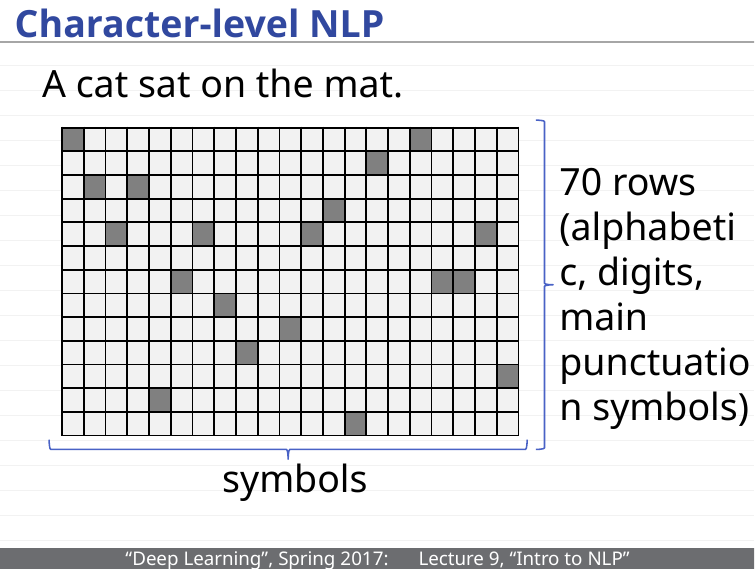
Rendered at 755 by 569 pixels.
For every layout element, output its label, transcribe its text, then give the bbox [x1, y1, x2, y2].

table_cell [367, 200, 387, 221]
table_cell [128, 152, 148, 174]
table_cell [411, 342, 431, 364]
table_cell [367, 365, 387, 387]
table_cell [193, 342, 213, 364]
table_cell [237, 271, 257, 293]
table_cell [193, 223, 213, 245]
table_cell [454, 318, 474, 340]
text_box [535, 119, 546, 451]
table_cell [150, 365, 170, 387]
table_cell [172, 294, 192, 316]
table_cell [498, 318, 518, 340]
table_cell [498, 247, 518, 269]
table_cell [476, 365, 496, 387]
table_cell [324, 342, 344, 364]
table_cell [324, 294, 344, 316]
table_cell [411, 413, 431, 435]
table_cell [63, 176, 83, 198]
table_cell [302, 365, 322, 387]
table_cell [411, 389, 431, 411]
table_header [63, 129, 83, 150]
table_cell [389, 342, 409, 364]
table_cell [128, 413, 148, 435]
table_cell [85, 294, 105, 316]
table_cell [280, 176, 300, 198]
table_cell [237, 152, 257, 174]
table_cell [63, 389, 83, 411]
table_cell [432, 223, 452, 245]
table_cell [389, 294, 409, 316]
table_cell [476, 389, 496, 411]
table_cell [193, 152, 213, 174]
table_cell [411, 200, 431, 221]
table_cell [432, 271, 452, 293]
table_header [150, 129, 170, 150]
table_cell [172, 342, 192, 364]
table_cell [432, 294, 452, 316]
table_cell [259, 342, 279, 364]
table_cell [454, 200, 474, 221]
table_cell [346, 365, 365, 387]
table_cell [280, 342, 300, 364]
table_cell [193, 413, 213, 435]
table_cell [172, 152, 192, 174]
table_cell [454, 223, 474, 245]
table_cell [63, 200, 83, 221]
table_cell [389, 389, 409, 411]
table_cell [237, 176, 257, 198]
table_cell [476, 152, 496, 174]
table_cell [324, 271, 344, 293]
table_cell [193, 389, 213, 411]
table_cell [259, 318, 279, 340]
table_cell [128, 318, 148, 340]
table_cell [280, 247, 300, 269]
table_header [389, 129, 409, 150]
table_cell [259, 365, 279, 387]
table_cell [128, 271, 148, 293]
table_header [476, 129, 496, 150]
table_cell [215, 223, 235, 245]
table_cell [324, 413, 344, 435]
table_cell [324, 389, 344, 411]
text_box symbols [207, 447, 383, 508]
table_cell [280, 365, 300, 387]
table_cell [324, 152, 344, 174]
table_cell [193, 365, 213, 387]
table_cell [150, 389, 170, 411]
table_cell [106, 365, 126, 387]
table_cell [128, 342, 148, 364]
table_cell [346, 152, 365, 174]
table_cell [106, 223, 126, 245]
table_cell [389, 247, 409, 269]
table_cell [432, 342, 452, 364]
table_cell [411, 294, 431, 316]
table_header [237, 129, 257, 150]
table_cell [63, 318, 83, 340]
table_cell [324, 247, 344, 269]
table_cell [237, 318, 257, 340]
table_cell [172, 200, 192, 221]
table_header [411, 129, 431, 150]
table_cell [280, 271, 300, 293]
table_cell [63, 247, 83, 269]
table_cell [63, 294, 83, 316]
table_cell [346, 318, 365, 340]
table_cell [324, 200, 344, 221]
table_header [367, 129, 387, 150]
table_cell [389, 413, 409, 435]
table_cell [172, 318, 192, 340]
table_cell [237, 413, 257, 435]
table_cell [389, 365, 409, 387]
table_cell [63, 223, 83, 245]
table_cell [302, 247, 322, 269]
table_cell [498, 176, 518, 198]
table_cell [476, 342, 496, 364]
table_cell [63, 152, 83, 174]
table_cell [346, 223, 365, 245]
table_header [280, 129, 300, 150]
table_cell [346, 294, 365, 316]
table_cell [215, 271, 235, 293]
table_cell [106, 413, 126, 435]
table_cell [85, 200, 105, 221]
table_cell [498, 223, 518, 245]
table_cell [106, 152, 126, 174]
table_cell [367, 271, 387, 293]
table_cell [346, 389, 365, 411]
table_header [172, 129, 192, 150]
table_cell [454, 176, 474, 198]
table_cell [85, 389, 105, 411]
table_cell [106, 271, 126, 293]
table_header [215, 129, 235, 150]
table_cell [367, 318, 387, 340]
table_cell [454, 365, 474, 387]
table_cell [498, 365, 518, 387]
table_cell [280, 318, 300, 340]
table_cell [389, 176, 409, 198]
table_cell [389, 318, 409, 340]
table_cell [302, 200, 322, 221]
table_cell [411, 176, 431, 198]
table_cell [324, 176, 344, 198]
text_box [48, 439, 528, 451]
table_cell [128, 389, 148, 411]
table_cell [389, 271, 409, 293]
table_cell [259, 389, 279, 411]
table_cell [85, 413, 105, 435]
table_header [346, 129, 365, 150]
table_cell [367, 413, 387, 435]
table_cell [411, 318, 431, 340]
table_cell [215, 413, 235, 435]
table_cell [411, 271, 431, 293]
table_cell [150, 342, 170, 364]
text_box 70 rows (alphabetic, digits, main punctuation symbols) [544, 151, 755, 436]
table_cell [346, 200, 365, 221]
table_cell [215, 200, 235, 221]
table_cell [432, 200, 452, 221]
table_cell [389, 200, 409, 221]
table_cell [280, 200, 300, 221]
table_cell [150, 413, 170, 435]
table_cell [454, 247, 474, 269]
table_cell [259, 247, 279, 269]
table_cell [106, 389, 126, 411]
table_cell [172, 389, 192, 411]
table_cell [237, 294, 257, 316]
table_cell [302, 271, 322, 293]
table_cell [172, 223, 192, 245]
table_cell [193, 294, 213, 316]
table_cell [476, 271, 496, 293]
table_cell [172, 365, 192, 387]
table_cell [367, 223, 387, 245]
table_cell [150, 294, 170, 316]
table_cell [259, 223, 279, 245]
table_cell [106, 342, 126, 364]
table_cell [324, 318, 344, 340]
table_cell [215, 247, 235, 269]
table_cell [302, 176, 322, 198]
table_cell [454, 294, 474, 316]
table_cell [85, 365, 105, 387]
table_cell [106, 318, 126, 340]
table_cell [237, 200, 257, 221]
table_cell [63, 365, 83, 387]
table_cell [106, 200, 126, 221]
table_cell [215, 294, 235, 316]
table_header [498, 129, 518, 150]
table_header [106, 129, 126, 150]
table_cell [302, 294, 322, 316]
table_cell [432, 318, 452, 340]
table_cell [367, 247, 387, 269]
table_cell [454, 152, 474, 174]
table_cell [128, 200, 148, 221]
table_cell [215, 389, 235, 411]
table_cell [346, 342, 365, 364]
table_cell [150, 223, 170, 245]
table_cell [324, 365, 344, 387]
table_cell [367, 152, 387, 174]
table_cell [215, 365, 235, 387]
table_cell [476, 176, 496, 198]
table_cell [280, 413, 300, 435]
table_cell [150, 271, 170, 293]
table_cell [411, 223, 431, 245]
table_cell [172, 247, 192, 269]
table_cell [259, 200, 279, 221]
table_cell [280, 389, 300, 411]
table_cell [259, 294, 279, 316]
table_cell [346, 176, 365, 198]
table_cell [237, 365, 257, 387]
table_header [259, 129, 279, 150]
table_cell [389, 223, 409, 245]
table_cell [172, 176, 192, 198]
table_cell [498, 294, 518, 316]
table_cell [106, 294, 126, 316]
table_cell [324, 223, 344, 245]
table_cell [150, 176, 170, 198]
table_header [193, 129, 213, 150]
table_cell [432, 152, 452, 174]
table_cell [302, 413, 322, 435]
table_cell [389, 152, 409, 174]
table_cell [476, 223, 496, 245]
table_cell [432, 176, 452, 198]
table_cell [85, 152, 105, 174]
table_cell [237, 247, 257, 269]
table_cell [85, 271, 105, 293]
table_cell [302, 389, 322, 411]
table_cell [150, 152, 170, 174]
table_cell [215, 342, 235, 364]
table_cell [498, 413, 518, 435]
table_cell [280, 223, 300, 245]
table_cell [454, 342, 474, 364]
table_cell [302, 223, 322, 245]
table_cell [193, 247, 213, 269]
text_box A cat sat on the mat. [27, 52, 419, 112]
table_cell [63, 342, 83, 364]
table_cell [411, 247, 431, 269]
table_cell [302, 318, 322, 340]
table_cell [302, 342, 322, 364]
table_cell [411, 152, 431, 174]
table_cell [498, 342, 518, 364]
table_cell [476, 247, 496, 269]
table_header [85, 129, 105, 150]
title Character-level NLP [14, 0, 755, 38]
table_cell [237, 342, 257, 364]
table_cell [106, 247, 126, 269]
table_cell [172, 271, 192, 293]
table_cell [128, 223, 148, 245]
table_cell [302, 152, 322, 174]
table_cell [280, 152, 300, 174]
table_cell [63, 413, 83, 435]
table_cell [237, 223, 257, 245]
table_cell [193, 271, 213, 293]
table_cell [411, 365, 431, 387]
table_cell [215, 318, 235, 340]
table_cell [367, 389, 387, 411]
table_cell [346, 413, 365, 435]
table_cell [85, 318, 105, 340]
table_cell [346, 271, 365, 293]
table_cell [476, 200, 496, 221]
table_cell [215, 176, 235, 198]
table_header [432, 129, 452, 150]
table_cell [454, 389, 474, 411]
table_cell [106, 176, 126, 198]
table_cell [193, 176, 213, 198]
table_cell [85, 176, 105, 198]
table_header [302, 129, 322, 150]
table_cell [432, 247, 452, 269]
table_cell [432, 389, 452, 411]
table_cell [454, 413, 474, 435]
table_cell [476, 294, 496, 316]
table_cell [259, 271, 279, 293]
table_cell [367, 342, 387, 364]
table_cell [193, 318, 213, 340]
table_cell [476, 318, 496, 340]
table_cell [259, 176, 279, 198]
table_cell [63, 271, 83, 293]
table_header [324, 129, 344, 150]
table_cell [85, 247, 105, 269]
table_cell [280, 294, 300, 316]
table_cell [128, 176, 148, 198]
table_cell [85, 342, 105, 364]
table_header [128, 129, 148, 150]
table_cell [128, 294, 148, 316]
table_cell [193, 200, 213, 221]
table_cell [498, 389, 518, 411]
table_cell [367, 294, 387, 316]
table_cell [498, 200, 518, 221]
table_cell [498, 152, 518, 174]
table_header [454, 129, 474, 150]
table_cell [346, 247, 365, 269]
table_cell [454, 271, 474, 293]
table_cell [150, 247, 170, 269]
table_cell [498, 271, 518, 293]
table_cell [367, 176, 387, 198]
table_cell [215, 152, 235, 174]
table_cell [150, 200, 170, 221]
table_cell [150, 318, 170, 340]
table_cell [259, 152, 279, 174]
table_cell [237, 389, 257, 411]
table_cell [432, 413, 452, 435]
table_cell [432, 365, 452, 387]
table_cell [85, 223, 105, 245]
table_cell [259, 413, 279, 435]
table_cell [128, 365, 148, 387]
table_cell [128, 247, 148, 269]
table_cell [476, 413, 496, 435]
table_cell [172, 413, 192, 435]
